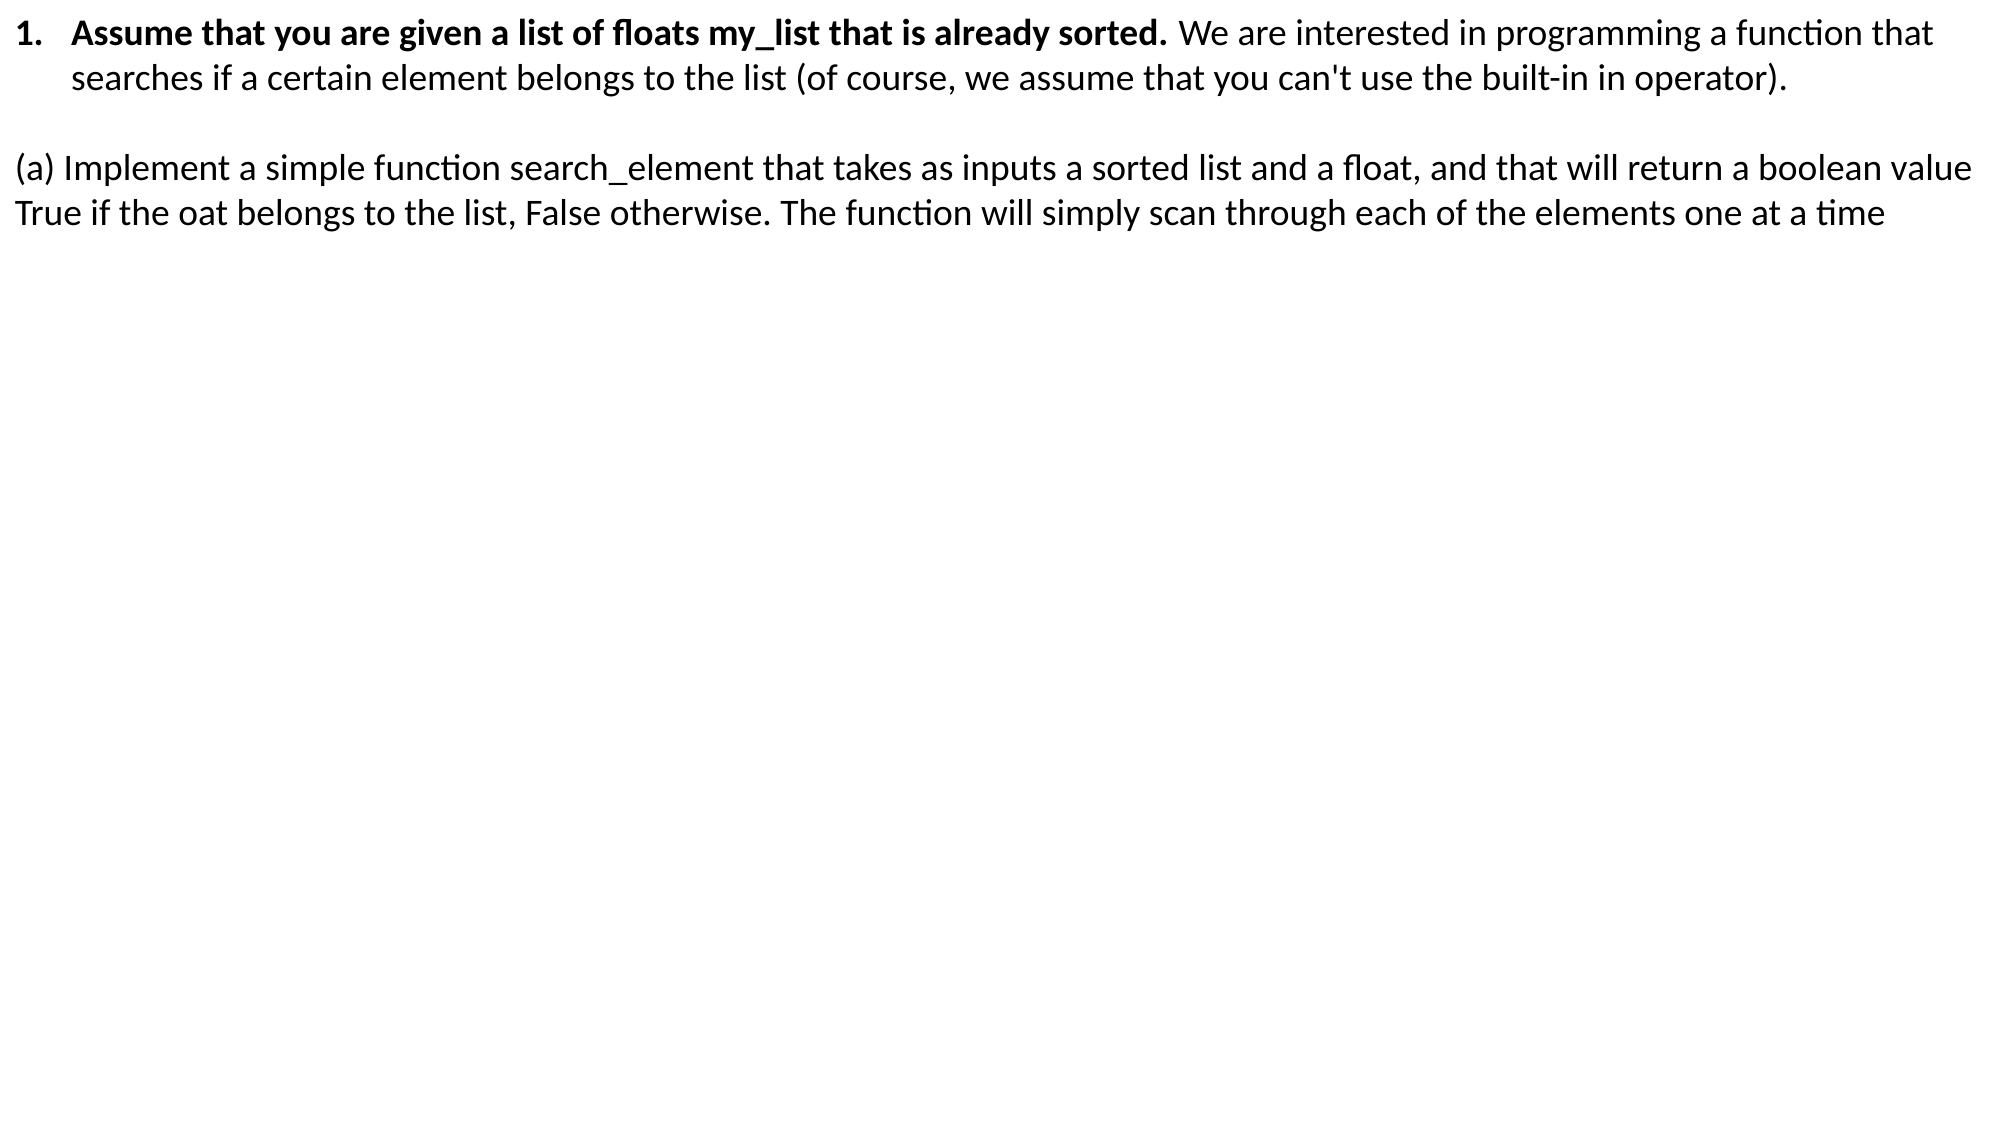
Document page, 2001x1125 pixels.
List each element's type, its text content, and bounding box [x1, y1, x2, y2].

text_box Assume that you are given a list of floats my_list that is already sorted. We are interested in programming a function that searches if a certain element belongs to the list (of course, we assume that you can't use the built-in in operator). (a) Implement a simple function search_element that takes as inputs a sorted list and a float, and that will return a boolean value True if the oat belongs to the list, False otherwise. The function will simply scan through each of the elements one at a time [0, 0, 2000, 241]
